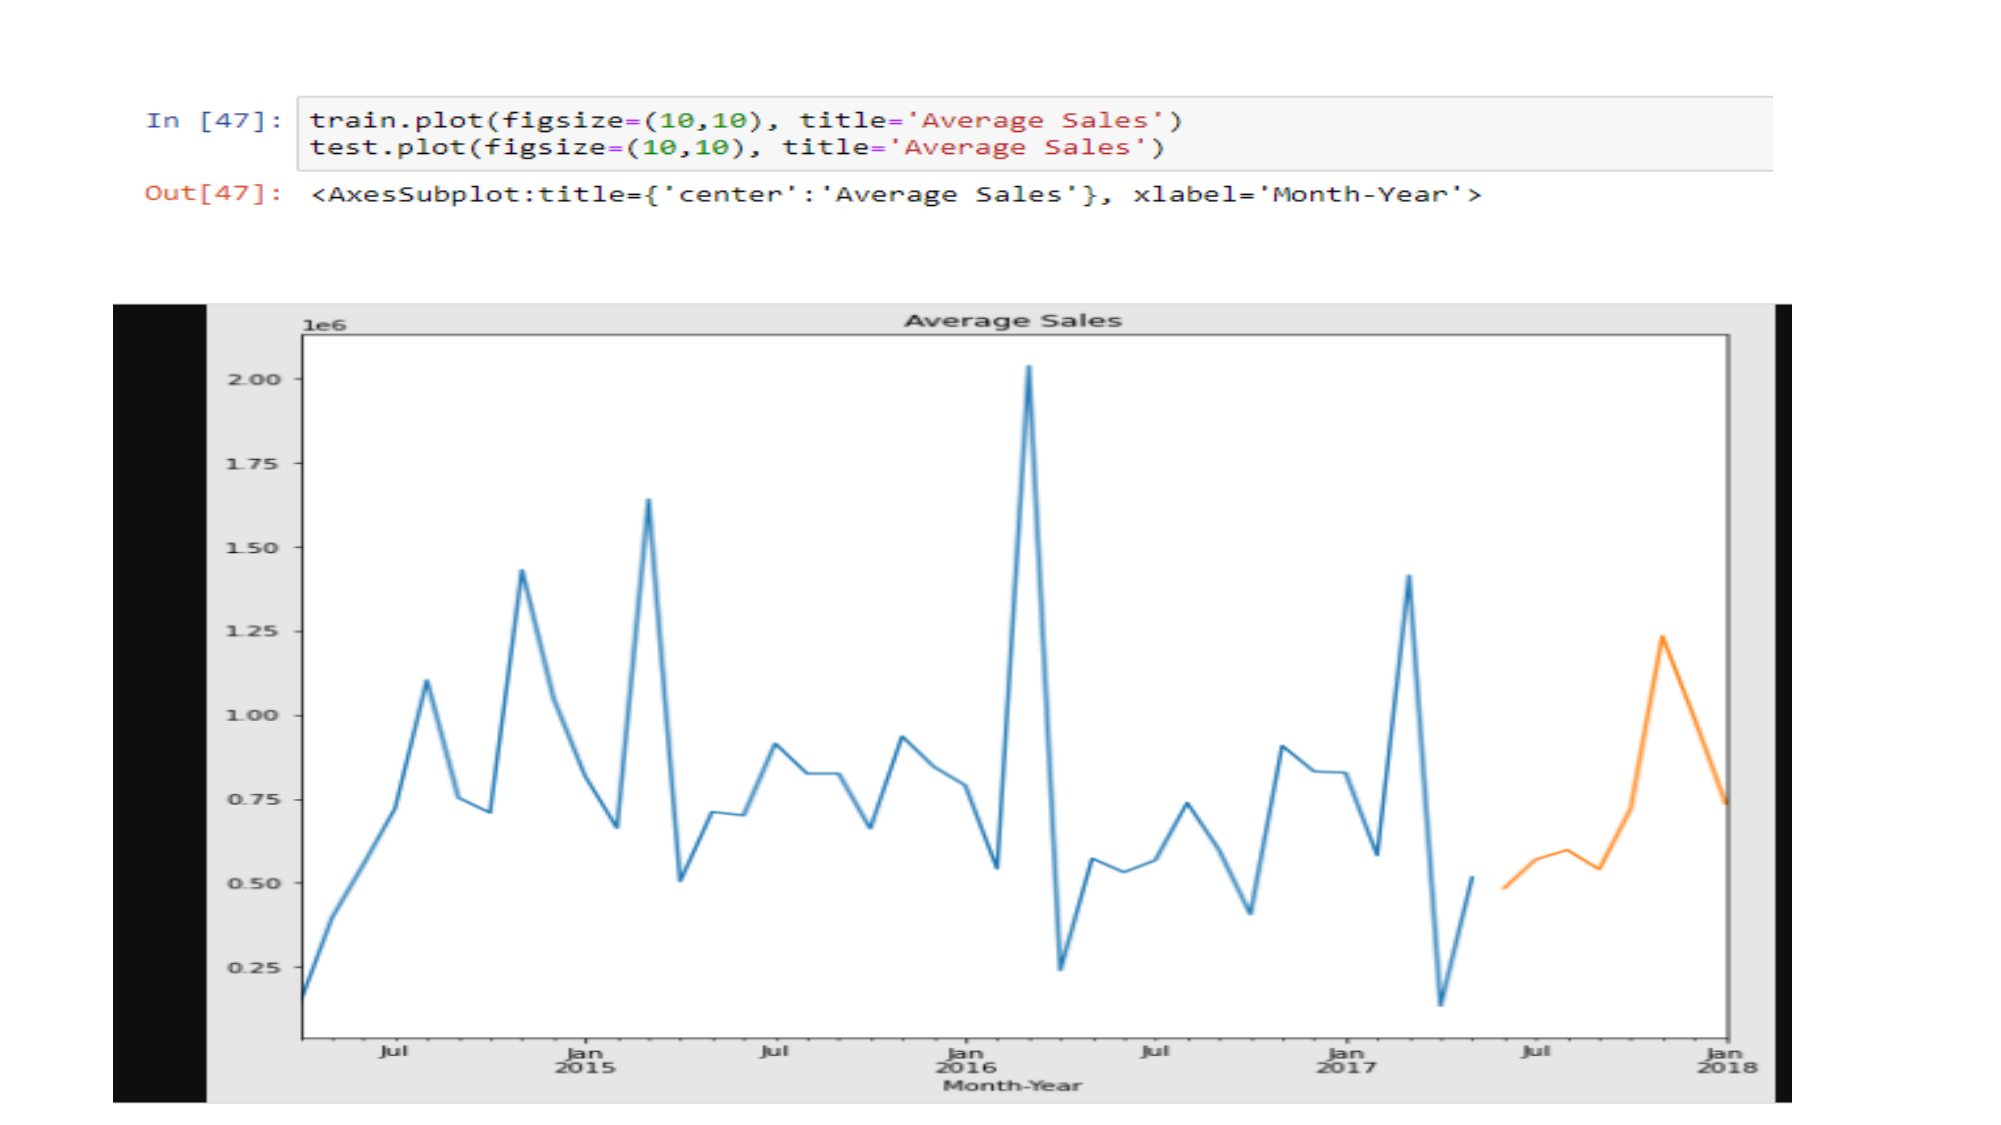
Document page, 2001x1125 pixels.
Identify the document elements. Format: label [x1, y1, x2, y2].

picture [113, 302, 1792, 1108]
picture [113, 90, 1773, 216]
